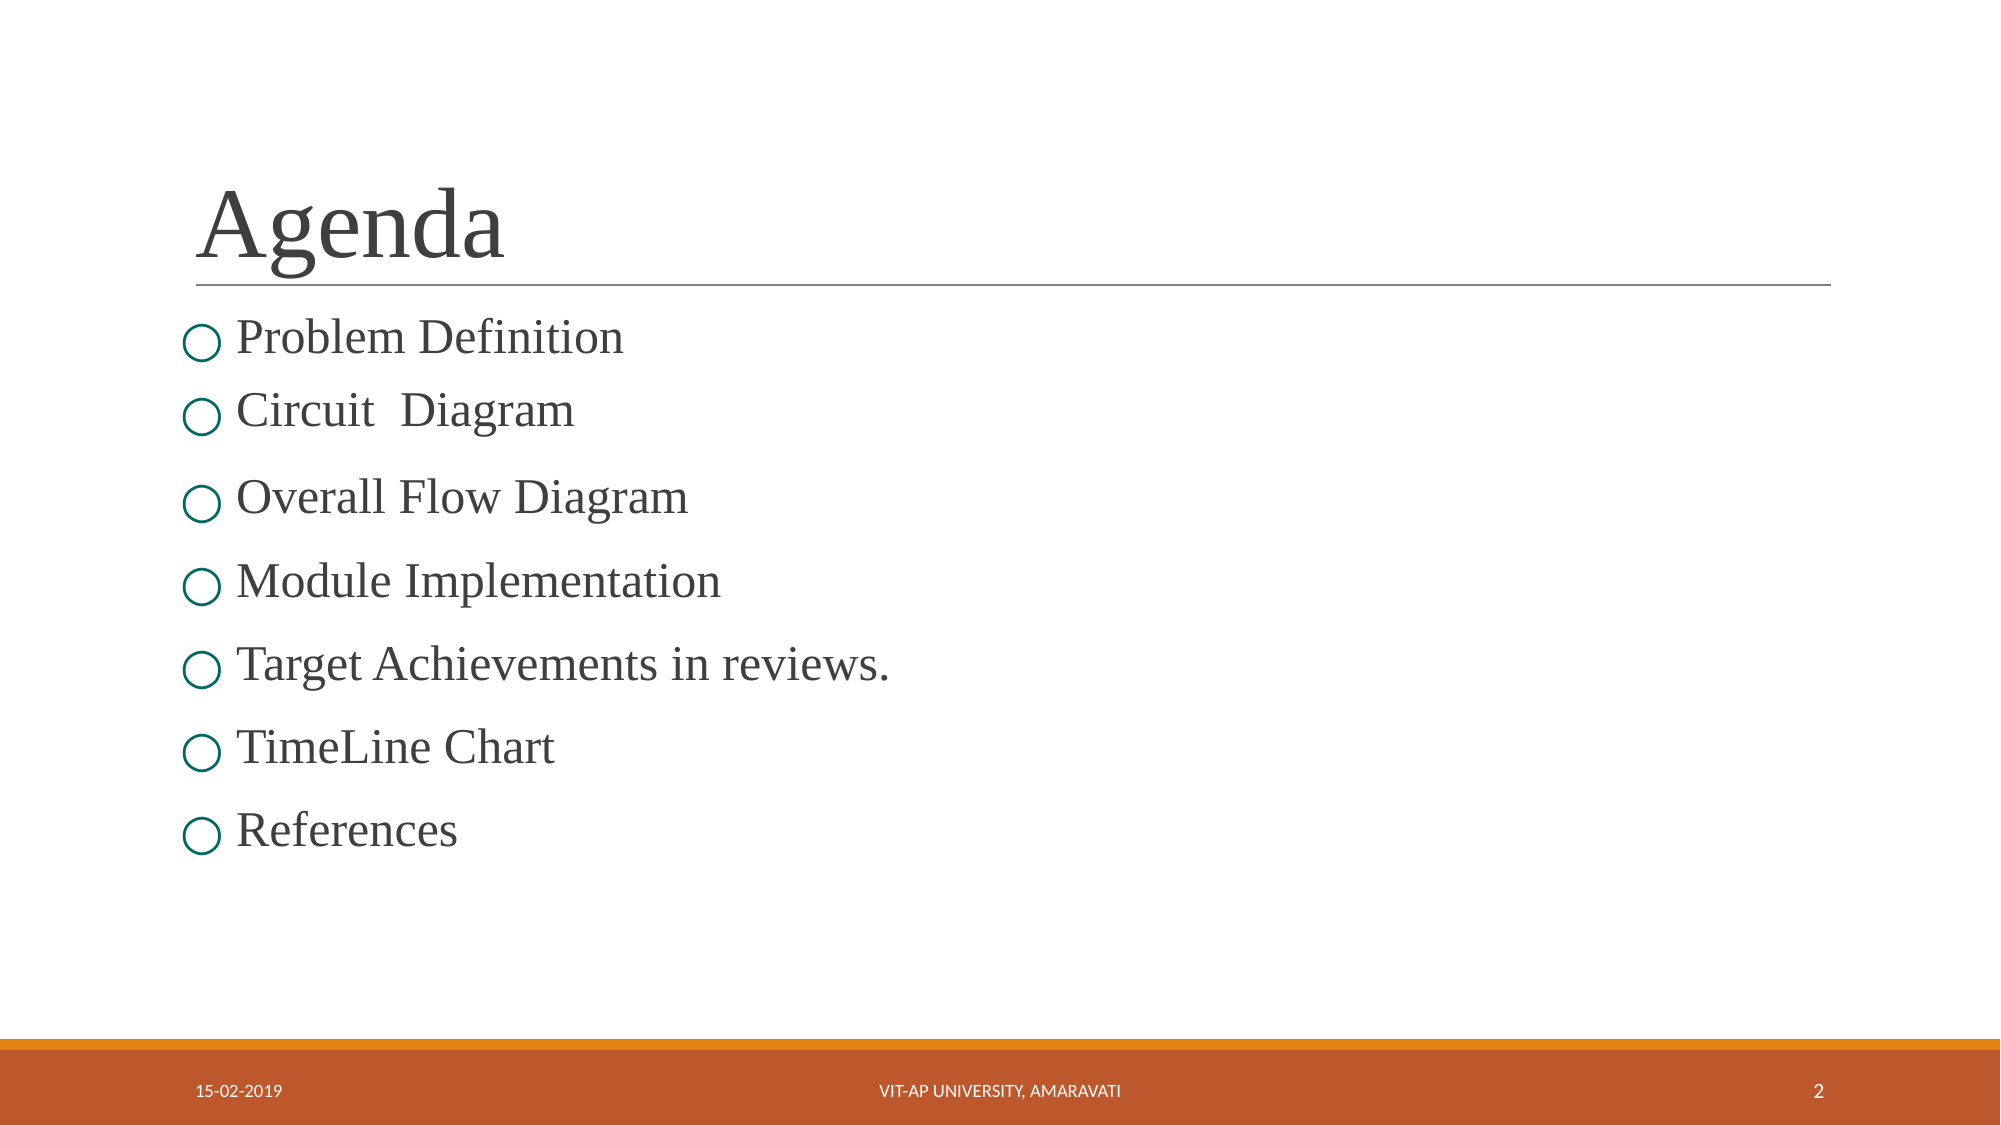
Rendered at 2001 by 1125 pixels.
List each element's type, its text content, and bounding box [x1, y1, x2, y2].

footer VIT-AP UNIVERSITY, AMARAVATI [604, 1059, 1396, 1120]
list Problem Definition Circuit Diagram Overall Flow Diagram Module Implementation Target Achievements in reviews. TimeLine Chart References [180, 302, 1830, 963]
slide_number 2 [1624, 1059, 1840, 1120]
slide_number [180, 1059, 586, 1120]
title Agenda [180, 47, 1830, 285]
